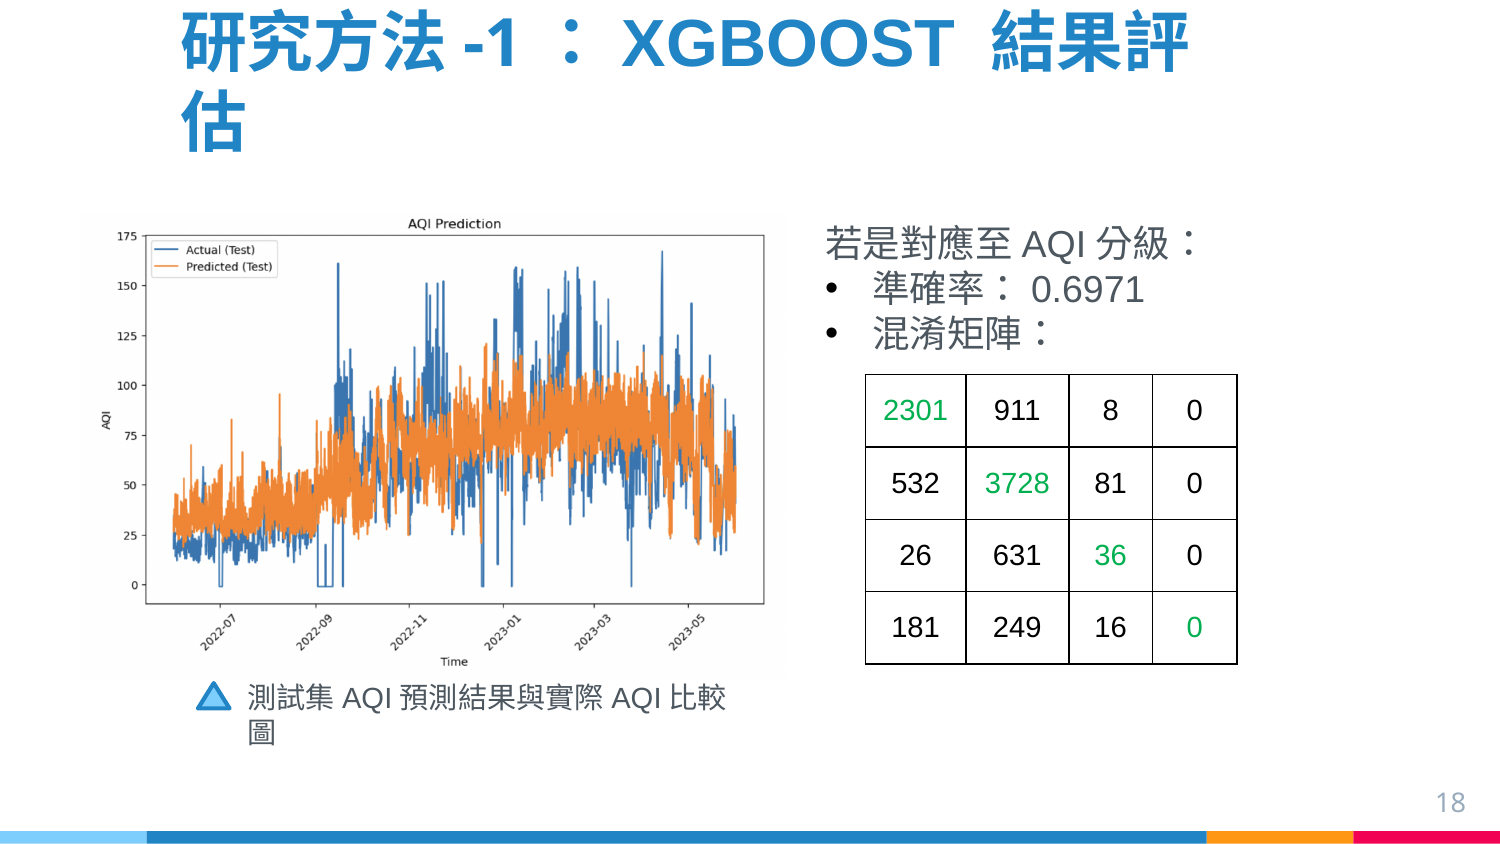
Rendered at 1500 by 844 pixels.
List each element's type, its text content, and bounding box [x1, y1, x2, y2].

slide_number 18 [1391, 770, 1482, 822]
table_cell 0 [1153, 592, 1236, 663]
table_header 8 [1070, 375, 1152, 446]
table_cell 3728 [967, 448, 1068, 519]
picture [79, 212, 787, 680]
text_box [196, 688, 232, 711]
table_cell 16 [1070, 592, 1152, 663]
table_header 2301 [866, 375, 965, 446]
table_cell 181 [866, 592, 965, 663]
text_box 若是對應至AQI分級： 準確率：0.6971 混淆矩陣： [810, 212, 1392, 408]
table_cell 81 [1070, 448, 1152, 519]
table_cell 631 [967, 520, 1068, 591]
table_cell 532 [866, 448, 965, 519]
table_cell 36 [1070, 520, 1152, 591]
text_box 研究方法-1：XGBOOST 結果評估 [146, 34, 1237, 176]
table_cell 0 [1153, 520, 1236, 591]
table_cell 249 [967, 592, 1068, 663]
table_header 911 [967, 375, 1068, 446]
table_cell 0 [1153, 448, 1236, 519]
text_box 測試集AQI預測結果與實際AQI比較圖 [232, 688, 750, 757]
table_header 0 [1153, 375, 1236, 446]
table_cell 26 [866, 520, 965, 591]
